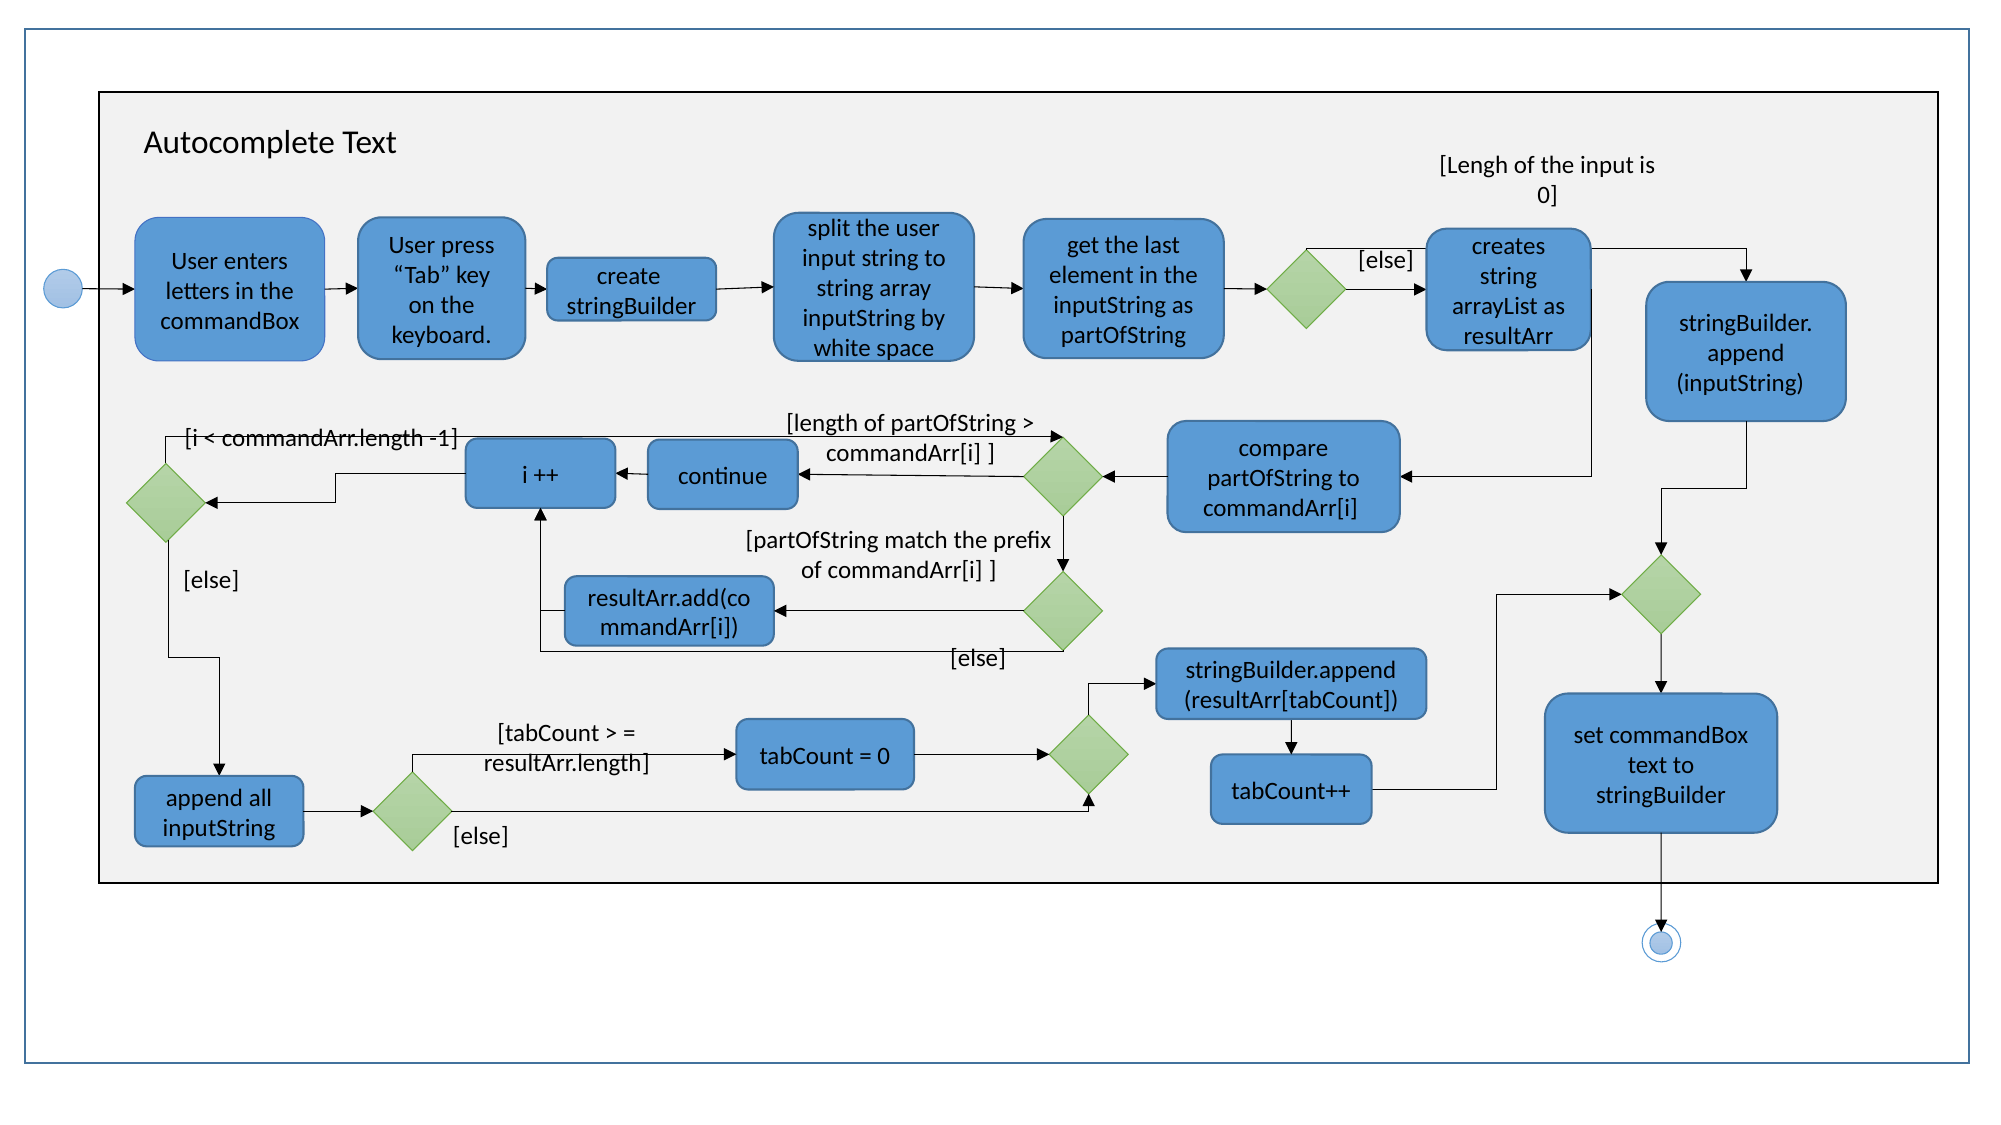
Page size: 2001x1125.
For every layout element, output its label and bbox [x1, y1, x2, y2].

text_box [24, 28, 1969, 1063]
